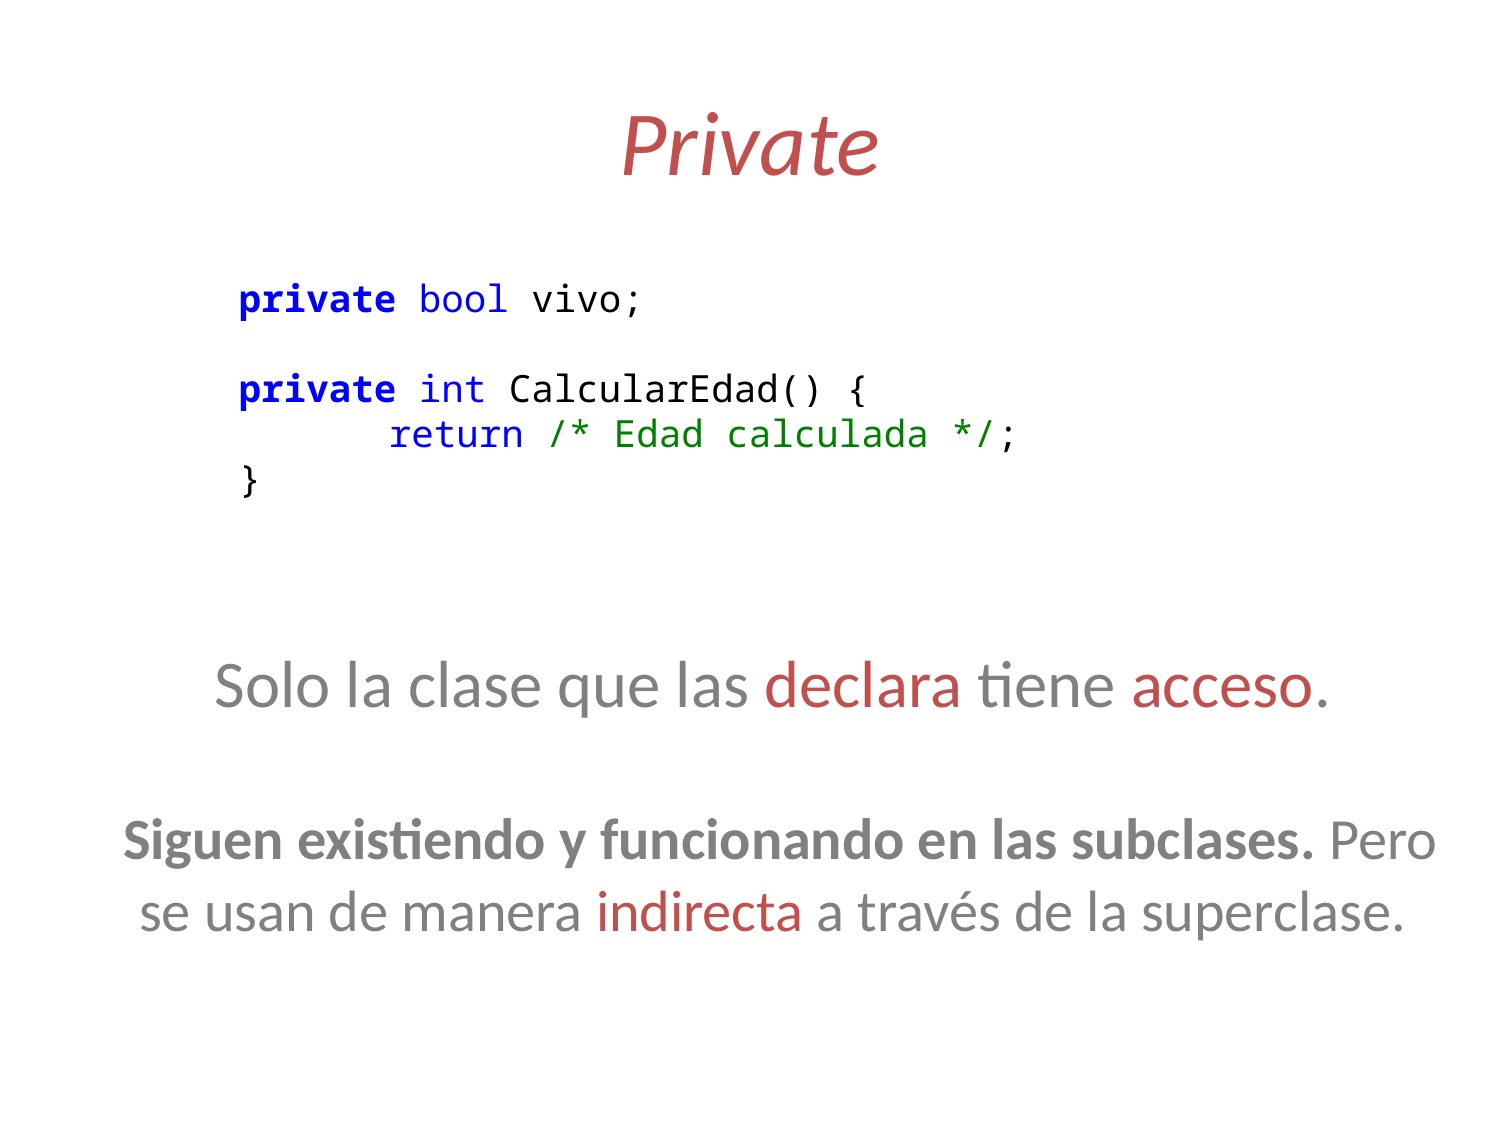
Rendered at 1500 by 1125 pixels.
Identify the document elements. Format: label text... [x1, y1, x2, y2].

list Solo la clase que las declara tiene acceso. Siguen existiendo y funcionando en las subclases. Pero se usan de manera indirecta a través de la superclase. [0, 633, 1471, 1083]
title Private [75, 45, 1425, 233]
text_box private bool vivo; private int CalcularEdad() { return /* Edad calculada */; } [224, 267, 1500, 507]
